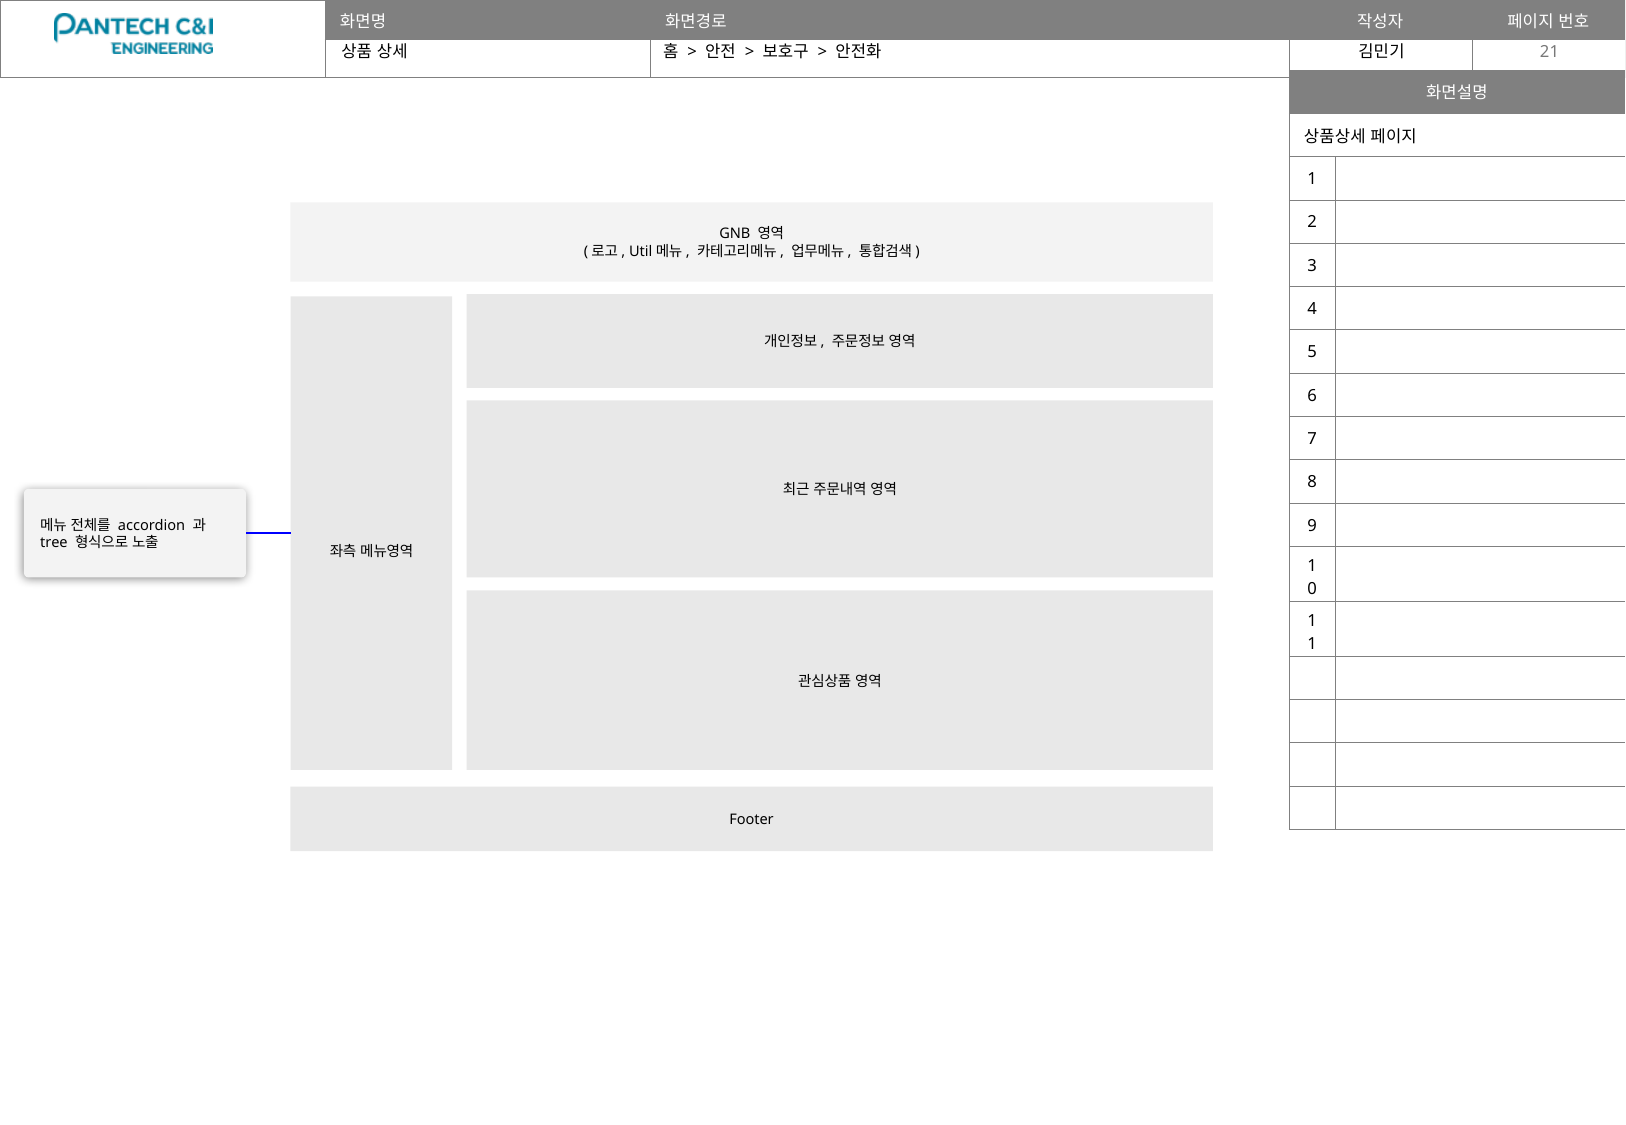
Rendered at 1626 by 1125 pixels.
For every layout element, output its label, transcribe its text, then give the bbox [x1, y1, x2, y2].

picture [54, 13, 213, 54]
text_box 관심상품 영역 [466, 590, 1213, 770]
text_box Footer [290, 786, 1213, 852]
table_header 화면설명 [1290, 71, 1625, 113]
text_box 메뉴 전체를 accordion 과 tree 형식으로 노출 [23, 488, 247, 578]
table_cell [1336, 504, 1625, 546]
table_cell 9 [1290, 504, 1335, 546]
text_box 개인정보, 주문정보 영역 [466, 294, 1213, 388]
table_cell 4 [1290, 287, 1335, 329]
table_cell [1336, 157, 1625, 200]
table_cell 7 [1290, 417, 1335, 459]
text_box GNB 영역 (로고, Util메뉴, 카테고리메뉴, 업무메뉴, 통합검색) [290, 202, 1213, 282]
table_cell 8 [1290, 460, 1335, 503]
table_cell [1336, 700, 1625, 742]
table_cell [1290, 700, 1335, 742]
slide_number 21 [1474, 33, 1625, 70]
table_cell [1336, 417, 1625, 459]
table_cell [1336, 787, 1625, 829]
table_cell [1336, 602, 1625, 656]
table_cell 10 [1290, 547, 1335, 601]
text_box 좌측 메뉴영역 [290, 296, 453, 770]
table_cell 3 [1290, 244, 1335, 286]
table_cell [1290, 657, 1335, 699]
table_cell [1336, 201, 1625, 243]
table_cell [1290, 787, 1335, 829]
table_cell [1336, 330, 1625, 373]
table_cell 1 [1290, 157, 1335, 200]
table_cell 6 [1290, 374, 1335, 416]
table_cell [1336, 374, 1625, 416]
table_cell 5 [1290, 330, 1335, 373]
text_box 최근 주문내역 영역 [466, 400, 1213, 578]
table_cell [1336, 657, 1625, 699]
text_box 홈 > 안전 > 보호구 > 안전화 [648, 33, 971, 68]
table_cell [1336, 460, 1625, 503]
text_box 상품 상세 [326, 33, 648, 68]
table_cell [1336, 547, 1625, 601]
table_cell [1336, 244, 1625, 286]
table_cell [1336, 743, 1625, 786]
table_cell 11 [1290, 602, 1335, 656]
table_cell 2 [1290, 201, 1335, 243]
table_cell 상품상세 페이지 [1290, 114, 1625, 156]
table_cell [1336, 287, 1625, 329]
table_cell [1290, 743, 1335, 786]
